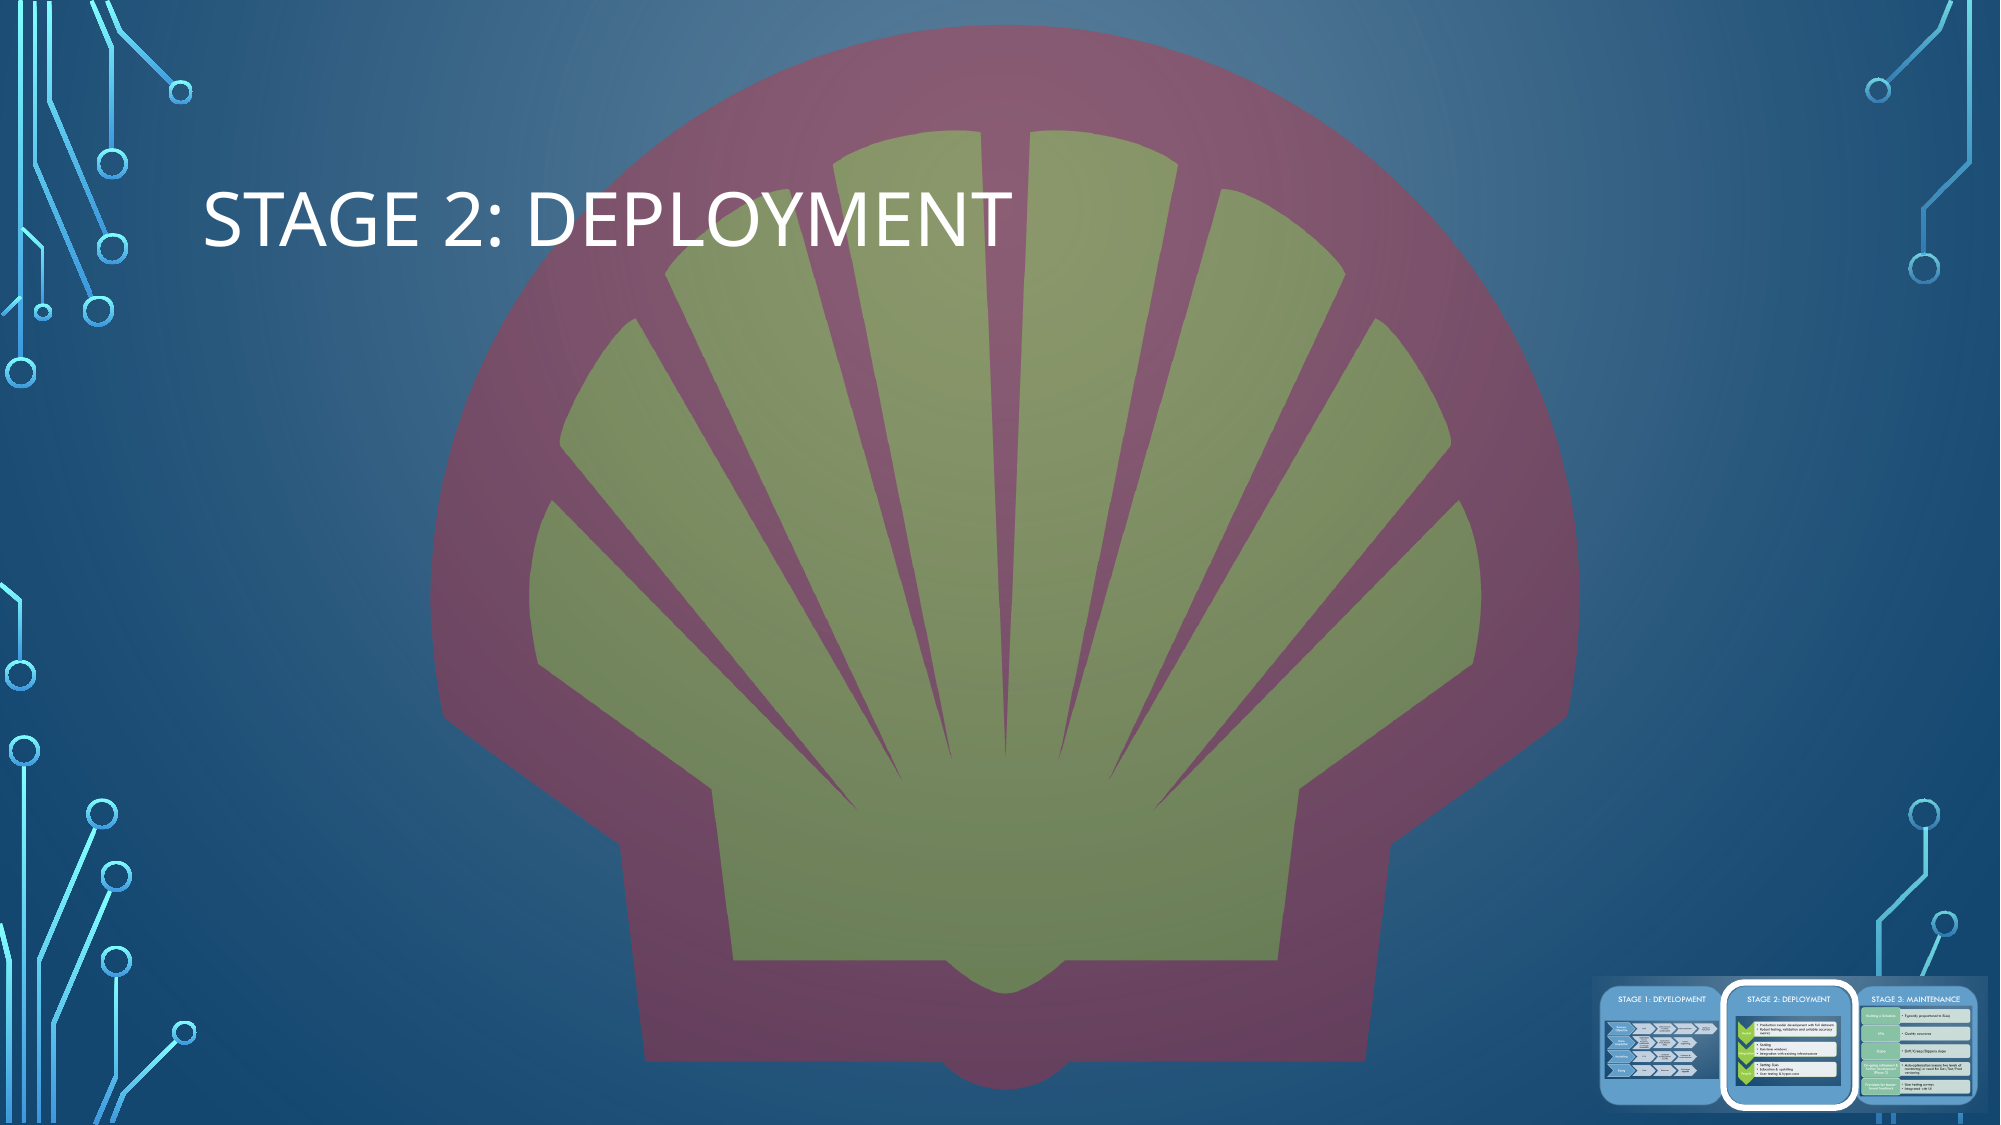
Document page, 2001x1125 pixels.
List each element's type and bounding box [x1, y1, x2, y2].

picture [0, 0, 2000, 1125]
text_box [1592, 975, 1988, 1113]
